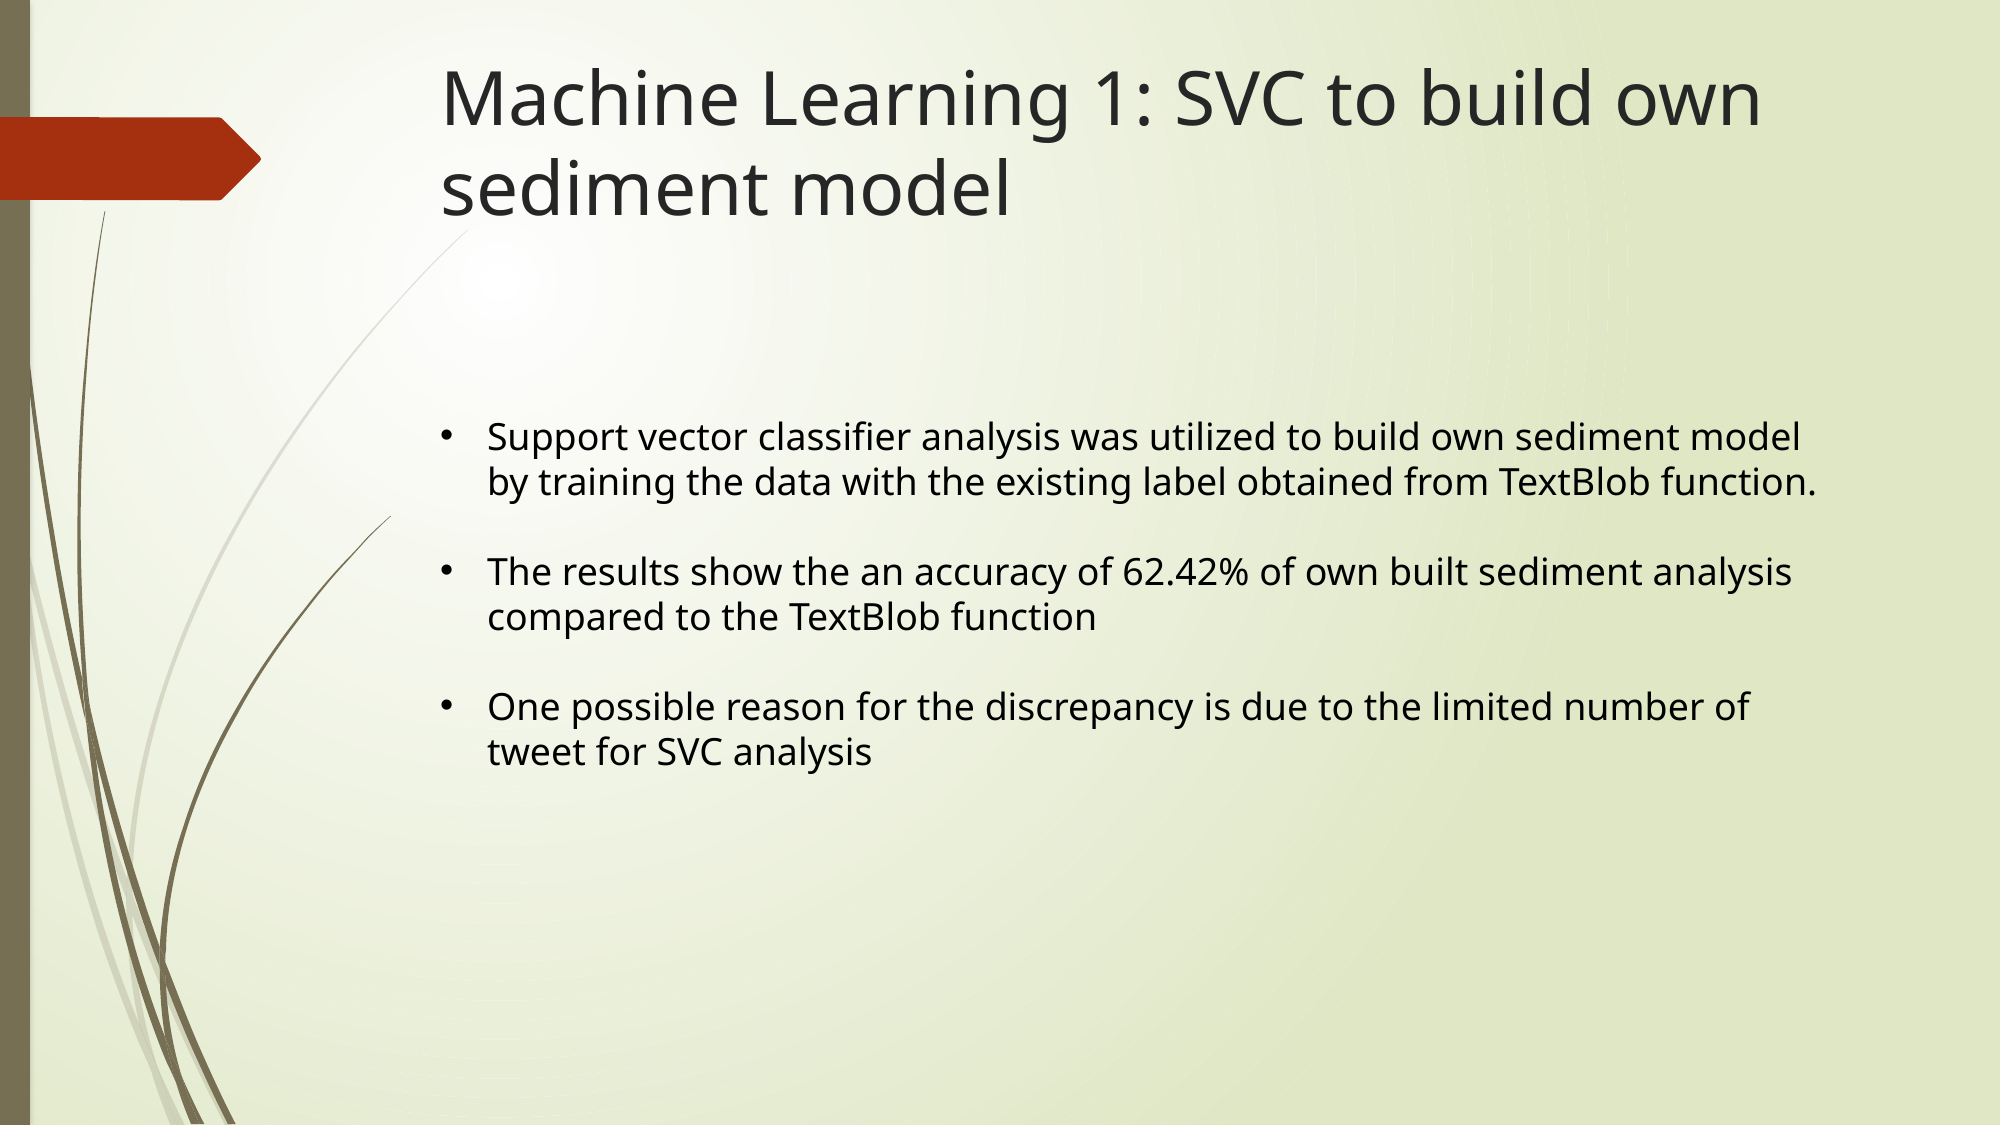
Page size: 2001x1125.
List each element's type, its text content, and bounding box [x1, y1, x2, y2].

title Machine Learning 1: SVC to build own sediment model [425, 43, 1888, 254]
text_box Support vector classifier analysis was utilized to build own sediment model by training the data with the existing label obtained from TextBlob function. The results show the an accuracy of 62.42% of own built sediment analysis compared to the TextBlob function One possible reason for the discrepancy is due to the limited number of tweet for SVC analysis [425, 405, 1837, 870]
